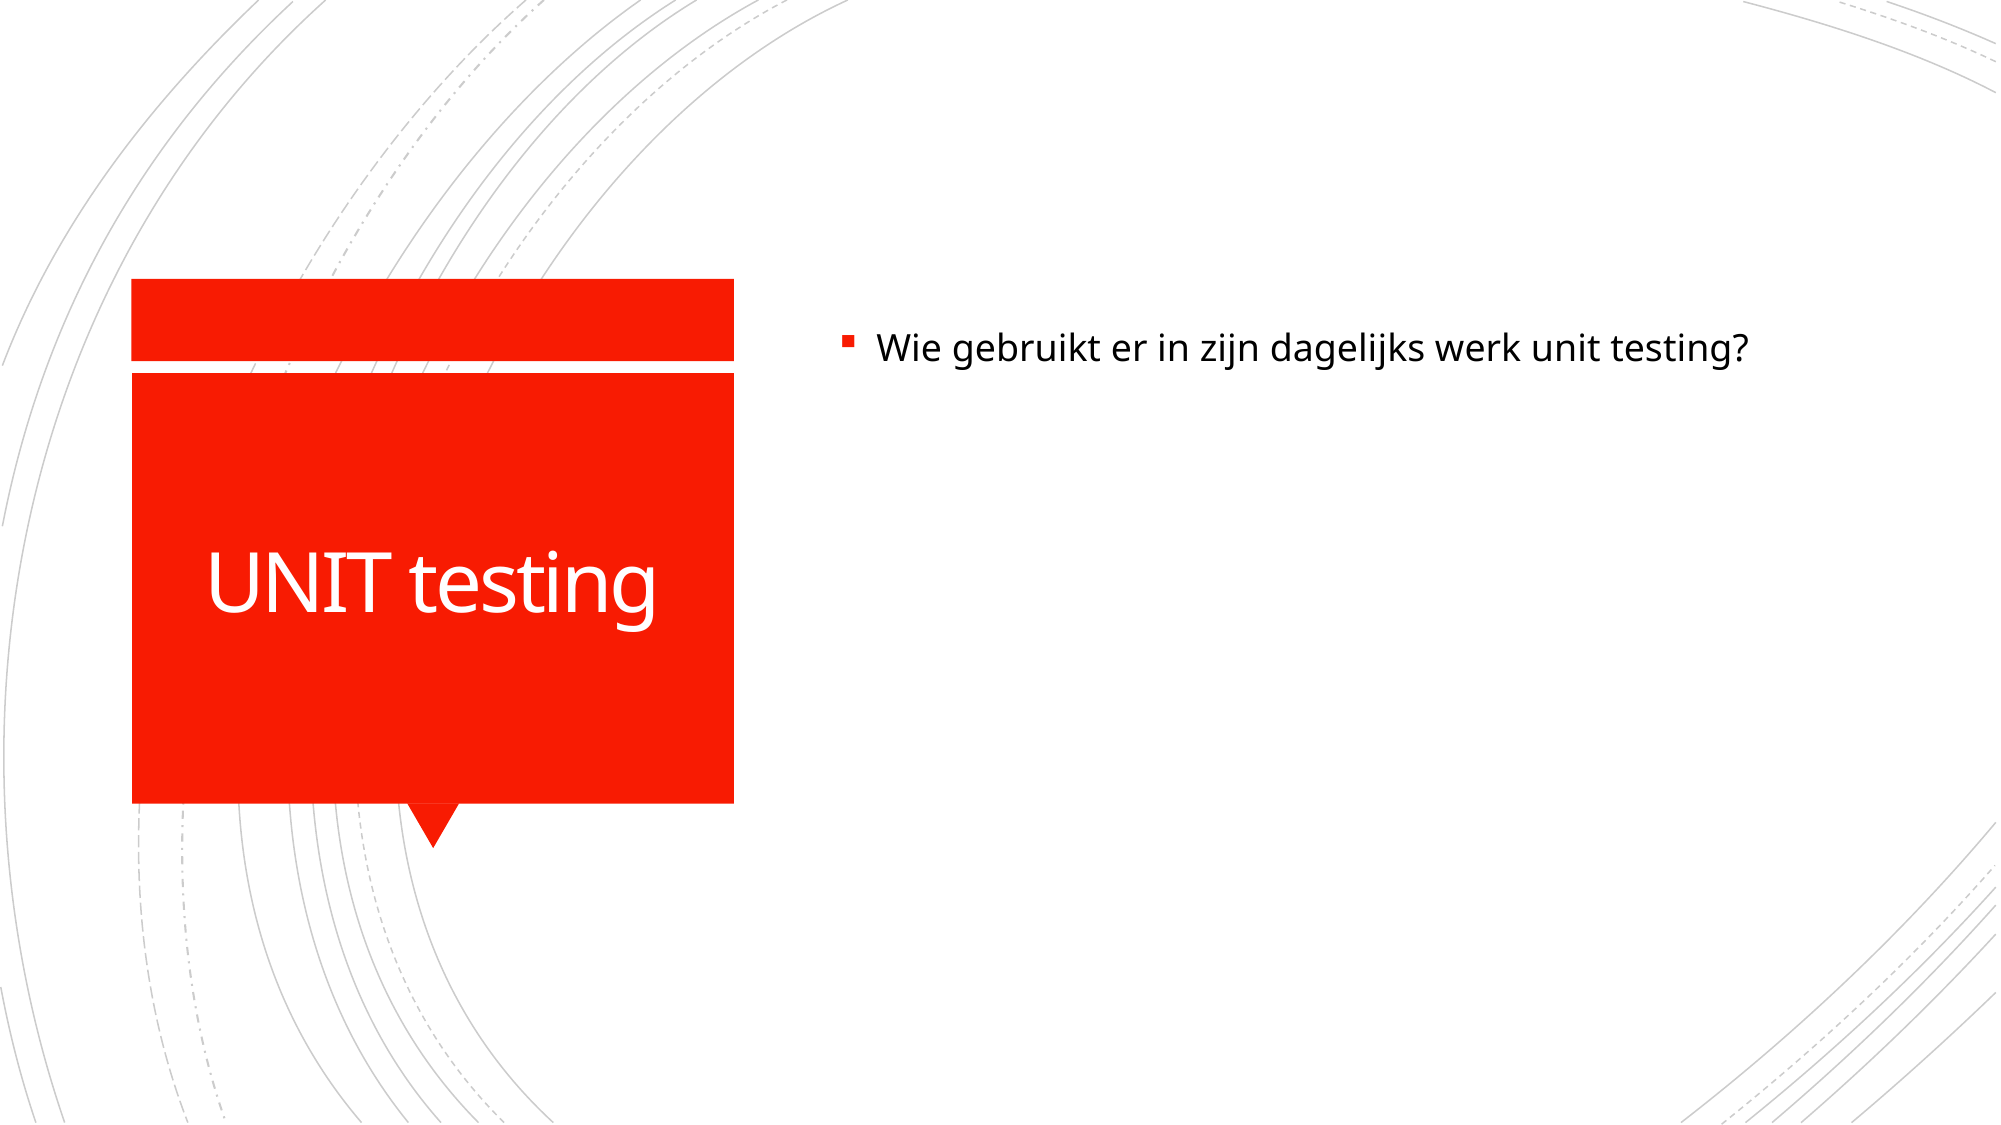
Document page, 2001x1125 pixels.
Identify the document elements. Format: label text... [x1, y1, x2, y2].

title UNIT testing [145, 385, 720, 789]
list Wie gebruikt er in zijn dagelijks werk unit testing? [823, 102, 1855, 582]
